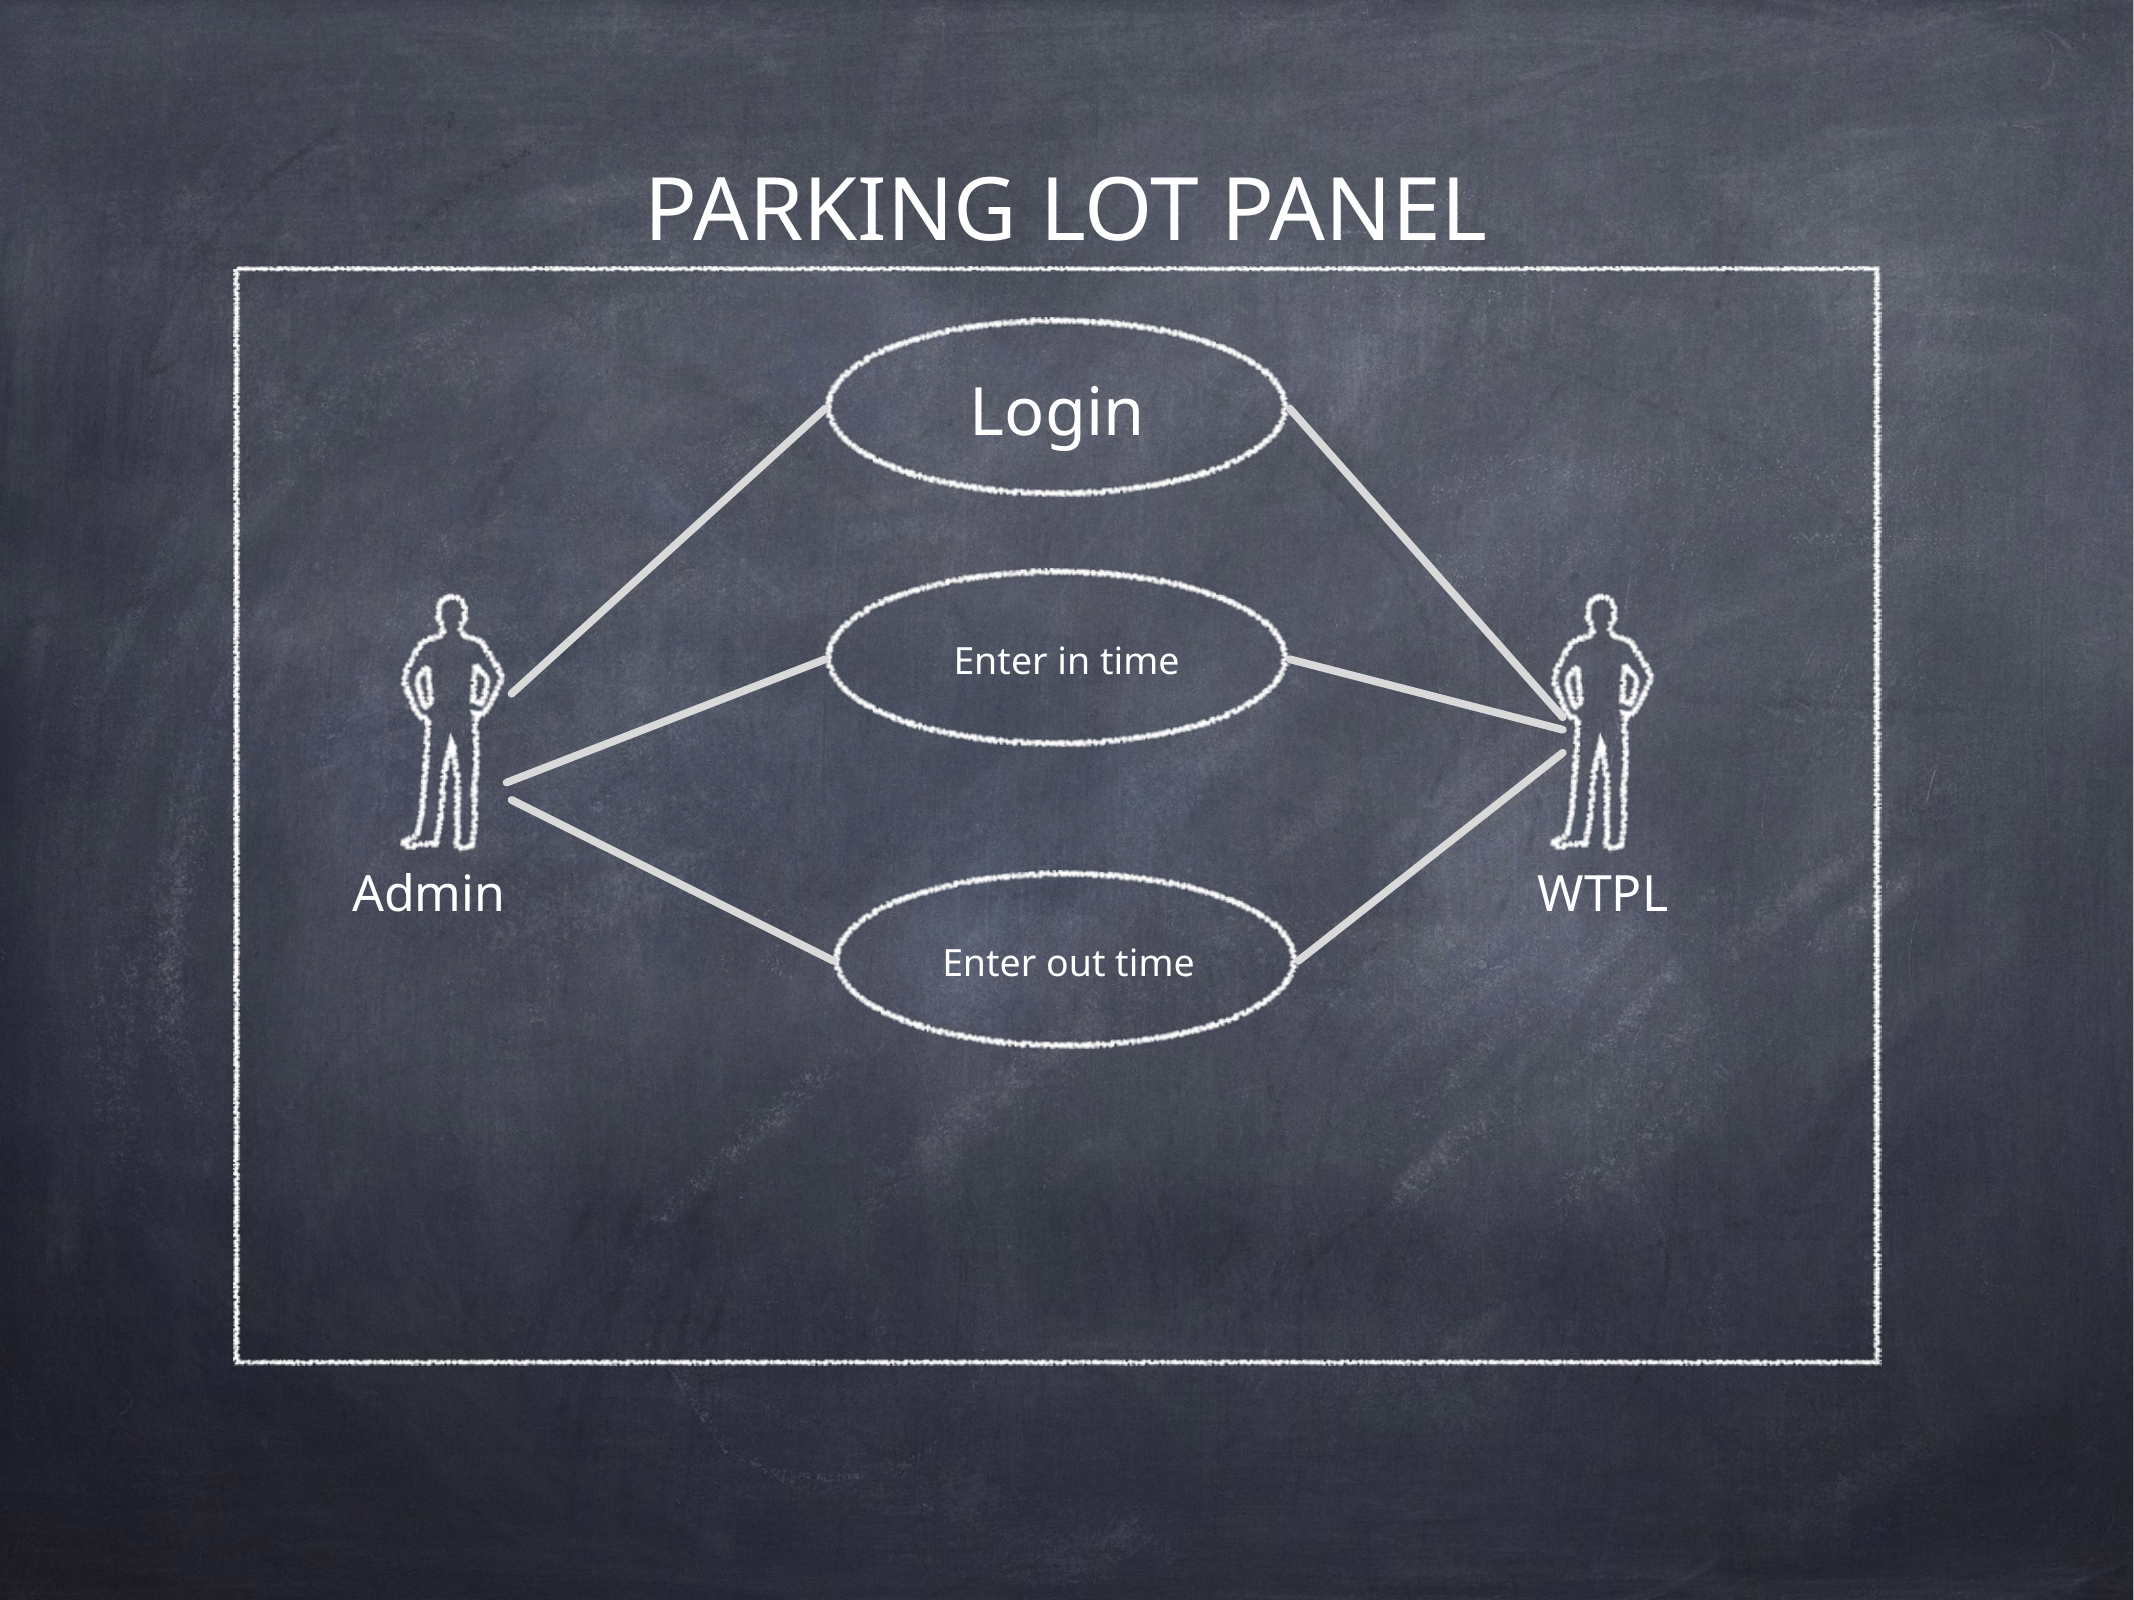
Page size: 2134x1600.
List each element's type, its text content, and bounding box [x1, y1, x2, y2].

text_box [1289, 408, 1564, 718]
picture [0, 0, 2134, 1600]
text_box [511, 799, 835, 962]
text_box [511, 408, 826, 694]
text_box PARKING LOT PANEL [636, 144, 1496, 258]
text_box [506, 696, 826, 783]
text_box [1289, 723, 1564, 730]
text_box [1297, 752, 1563, 962]
